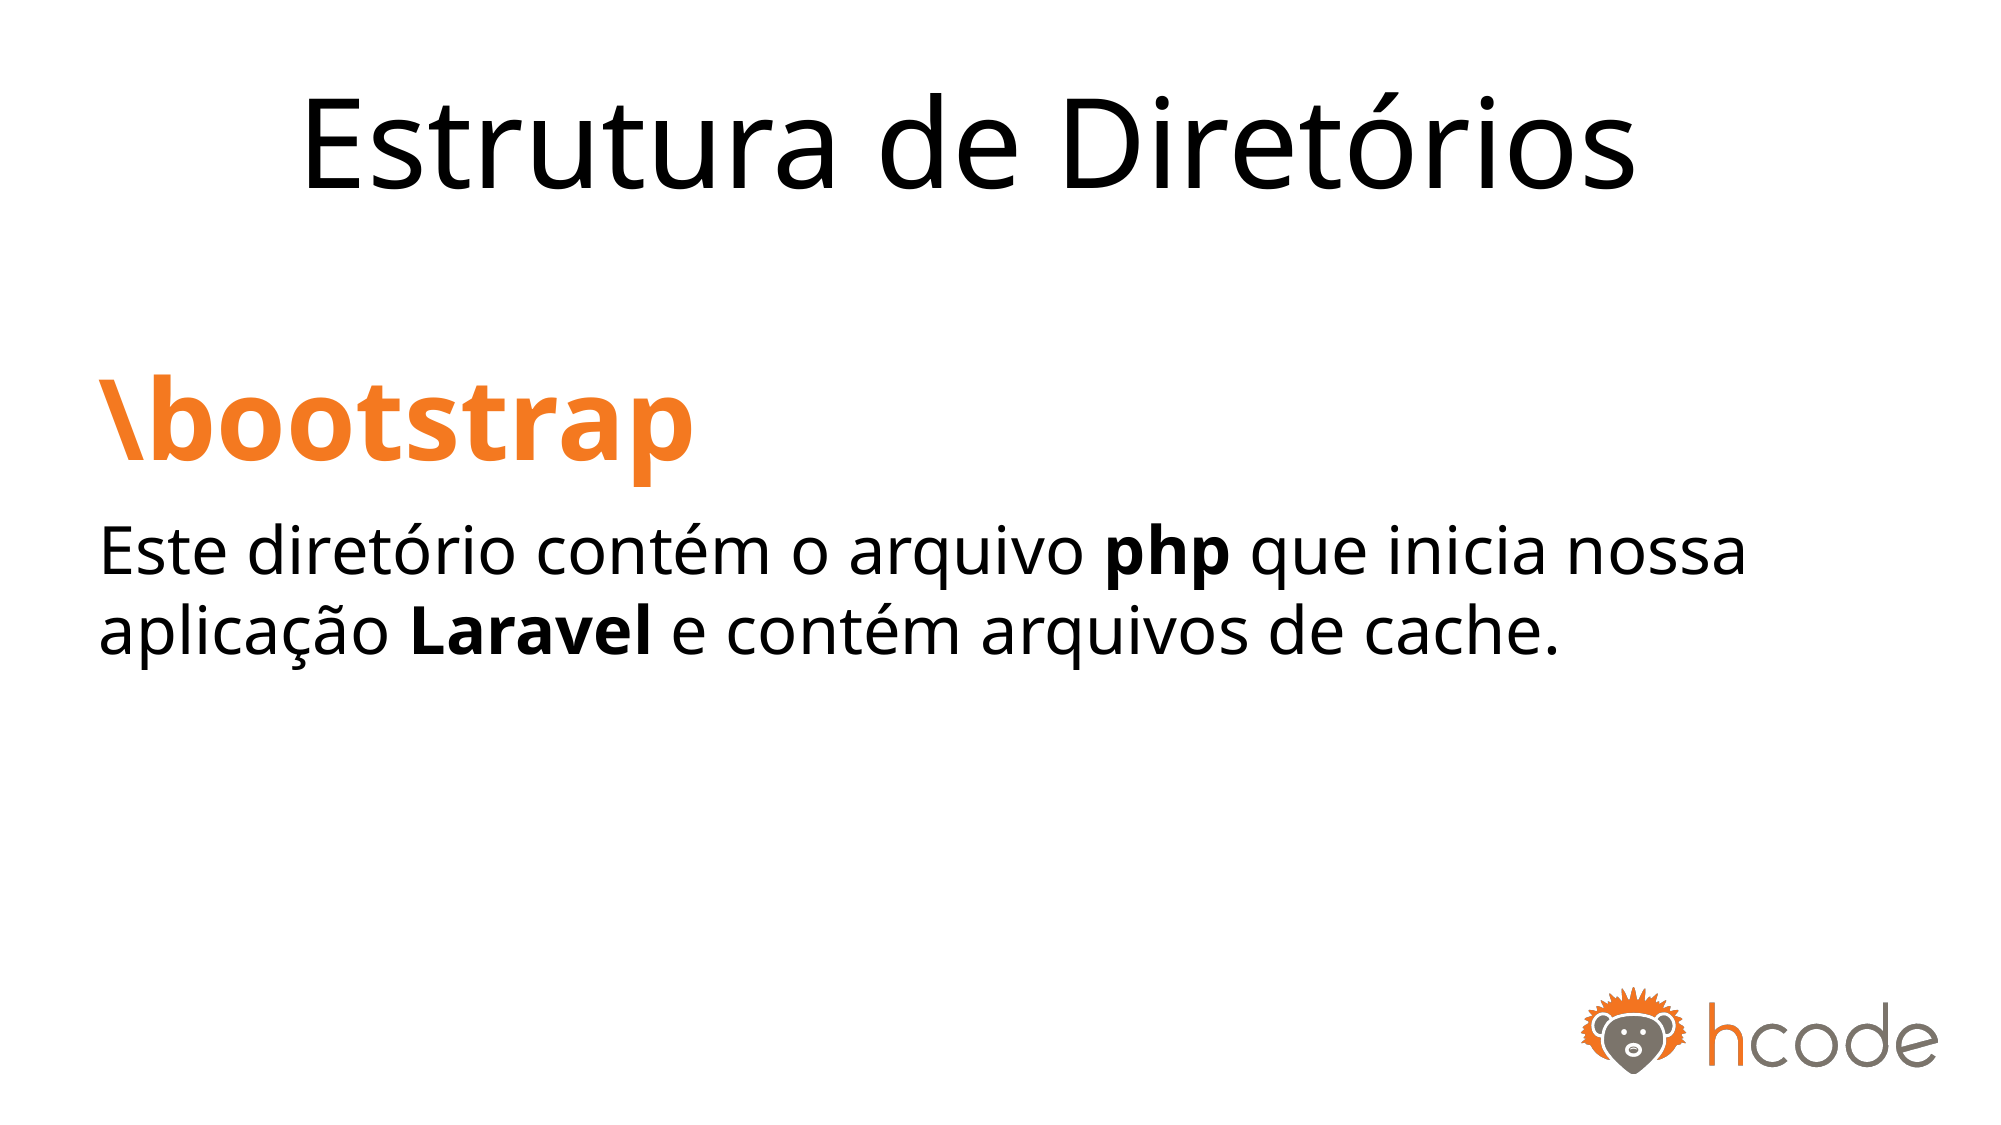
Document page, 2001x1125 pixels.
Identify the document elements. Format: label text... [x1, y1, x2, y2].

picture [1580, 987, 1938, 1074]
text_box \bootstrap [83, 340, 738, 492]
text_box Estrutura de Diretórios [119, 55, 1819, 222]
text_box Este diretório contém o arquivo php que inicia nossa aplicação Laravel e contém arquivos de cache. [83, 500, 1938, 678]
